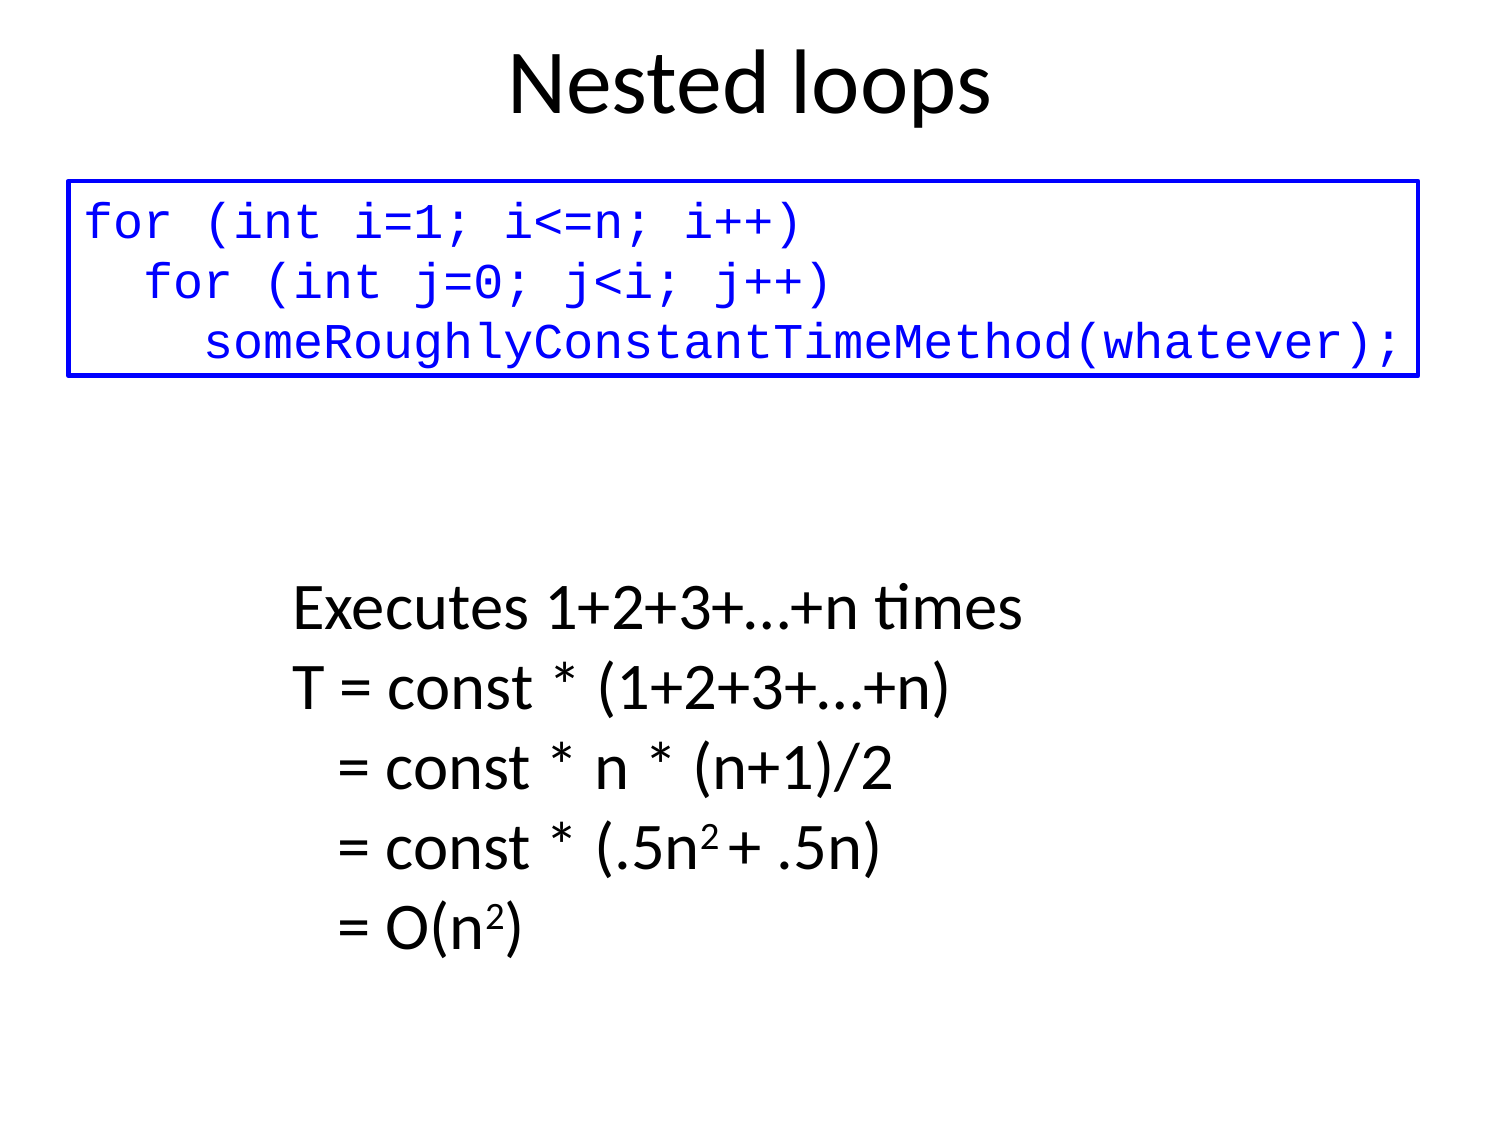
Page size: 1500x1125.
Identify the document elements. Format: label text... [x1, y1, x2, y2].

text_box Executes 1+2+3+…+n times T = const * (1+2+3+…+n) = const * n * (n+1)/2 = const * (.5n2 + .5n) = O(n2) [277, 555, 1040, 971]
title Nested loops [75, 0, 1425, 171]
text_box for (int i=1; i<=n; i++) for (int j=0; j<i; j++) someRoughlyConstantTimeMethod(whatever); [68, 181, 1419, 376]
